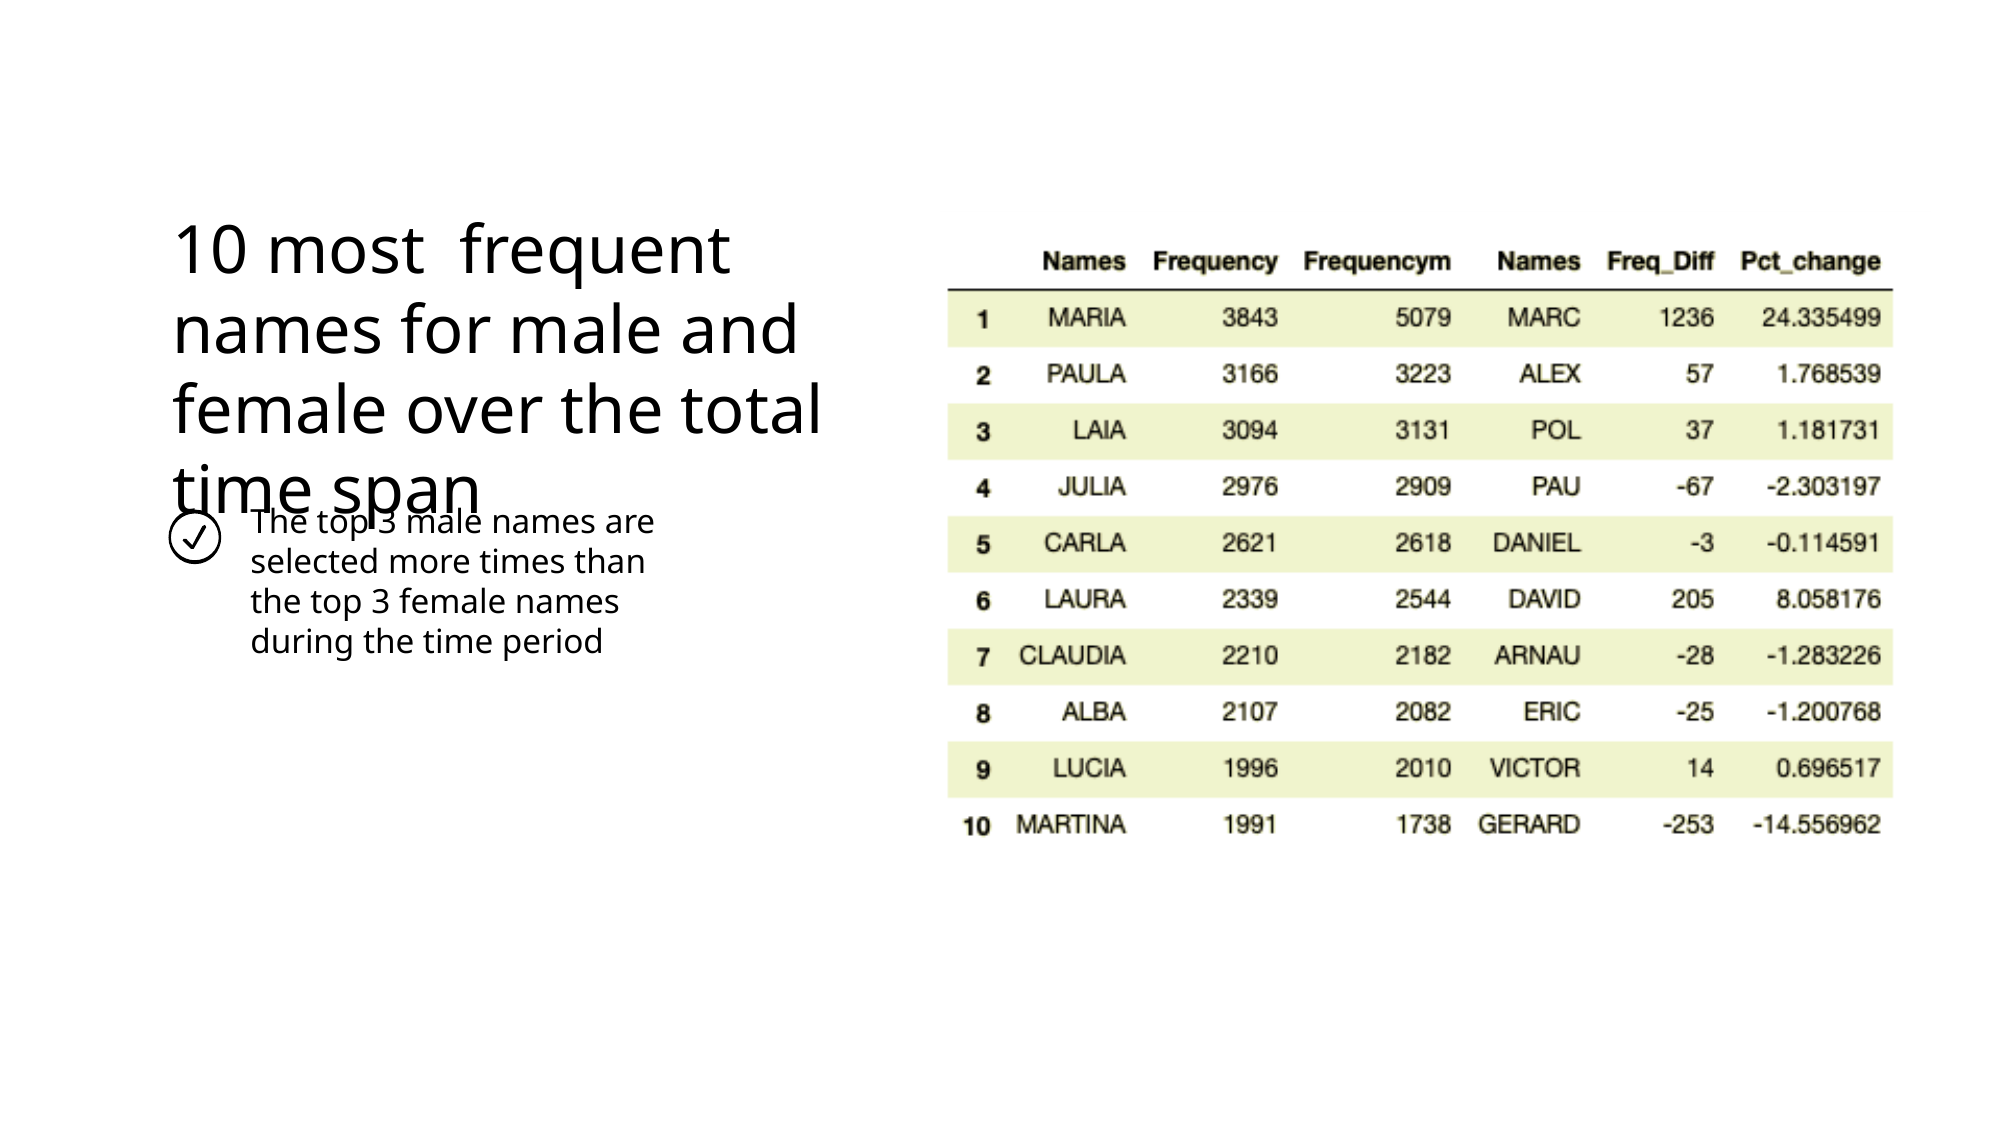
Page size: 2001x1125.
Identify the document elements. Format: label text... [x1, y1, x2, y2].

text_box 10 most frequent names for male and female over the total time span [157, 199, 963, 615]
text_box [168, 509, 222, 565]
picture [940, 210, 1931, 863]
text_box The top 3 male names are selected more times than the top 3 female names during the time period [235, 492, 672, 668]
